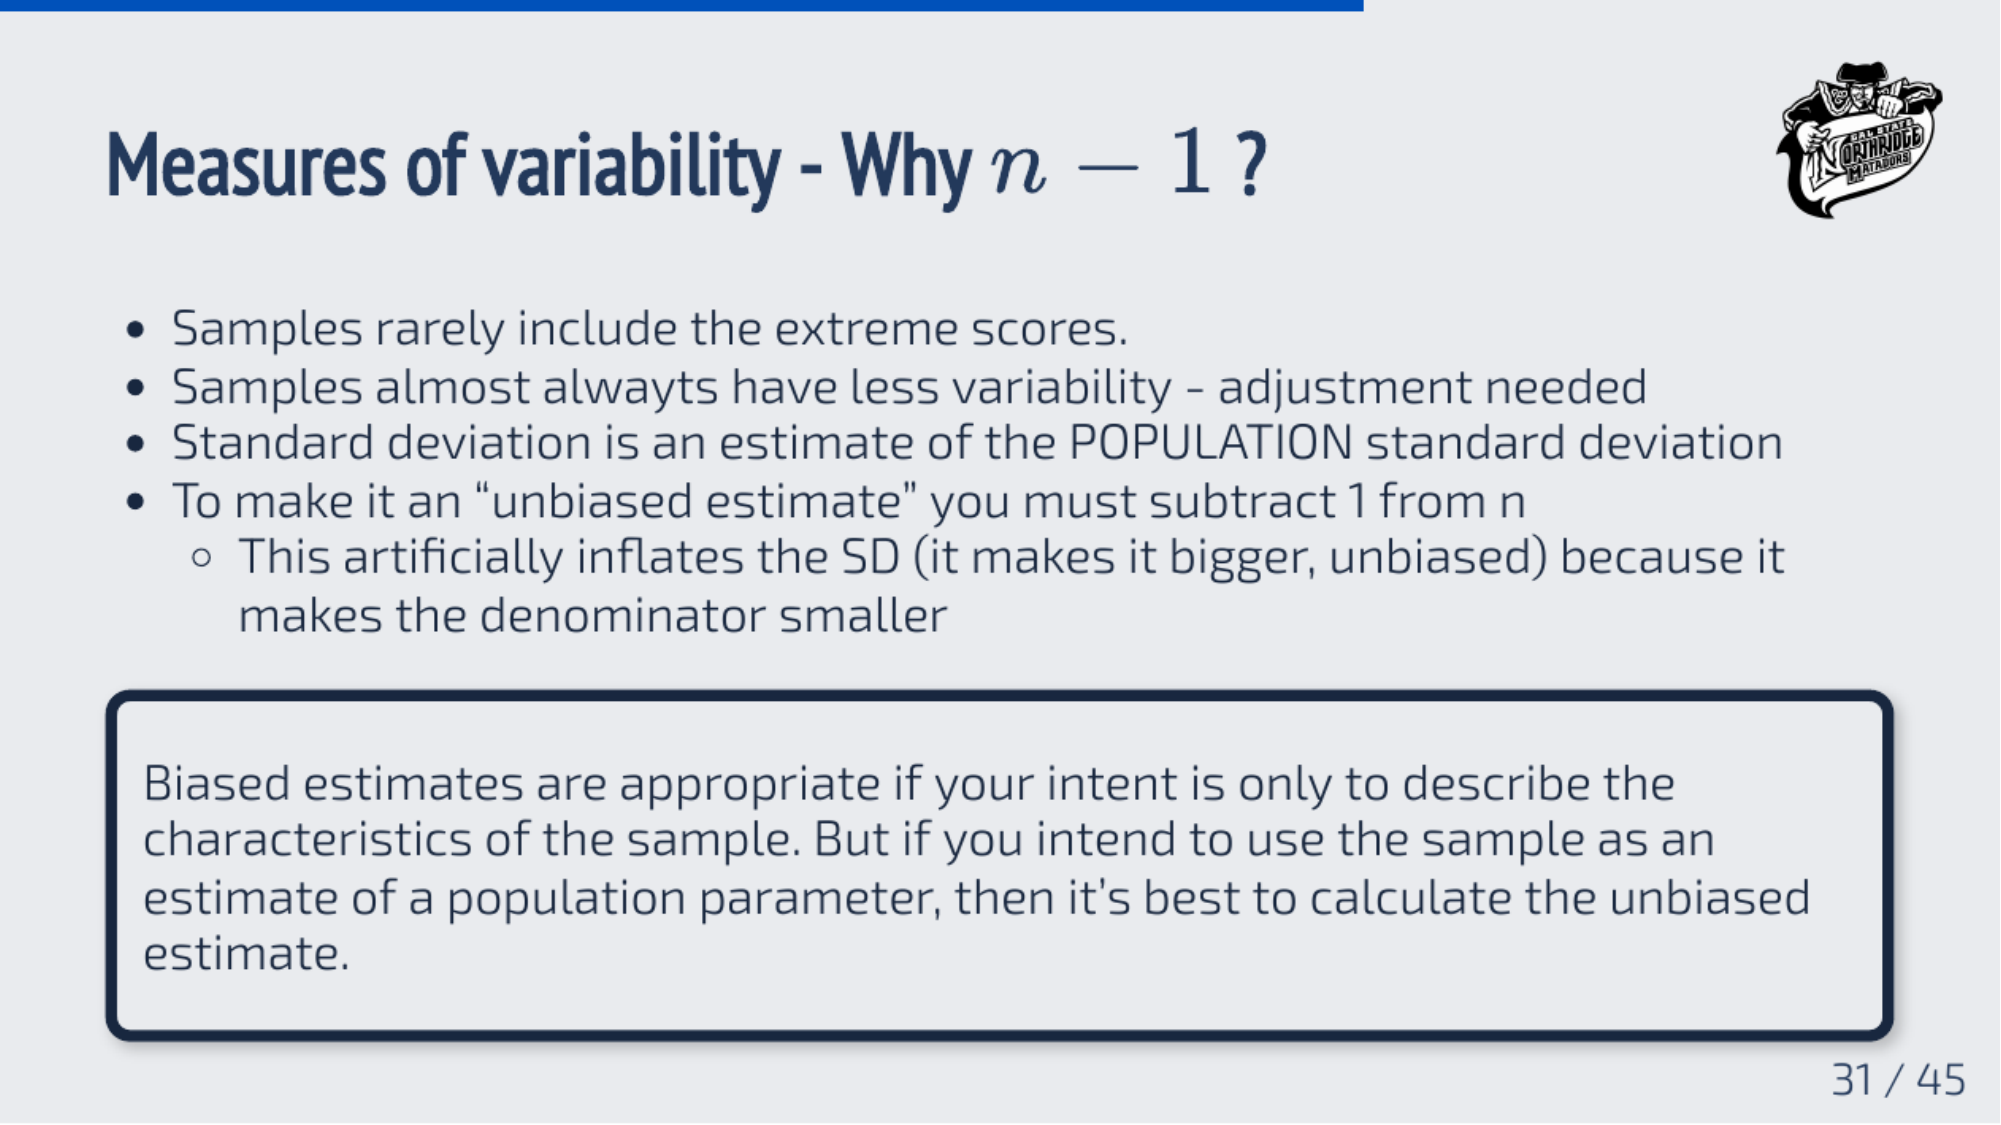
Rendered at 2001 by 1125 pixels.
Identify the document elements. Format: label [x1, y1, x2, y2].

list [0, 0, 2000, 1125]
